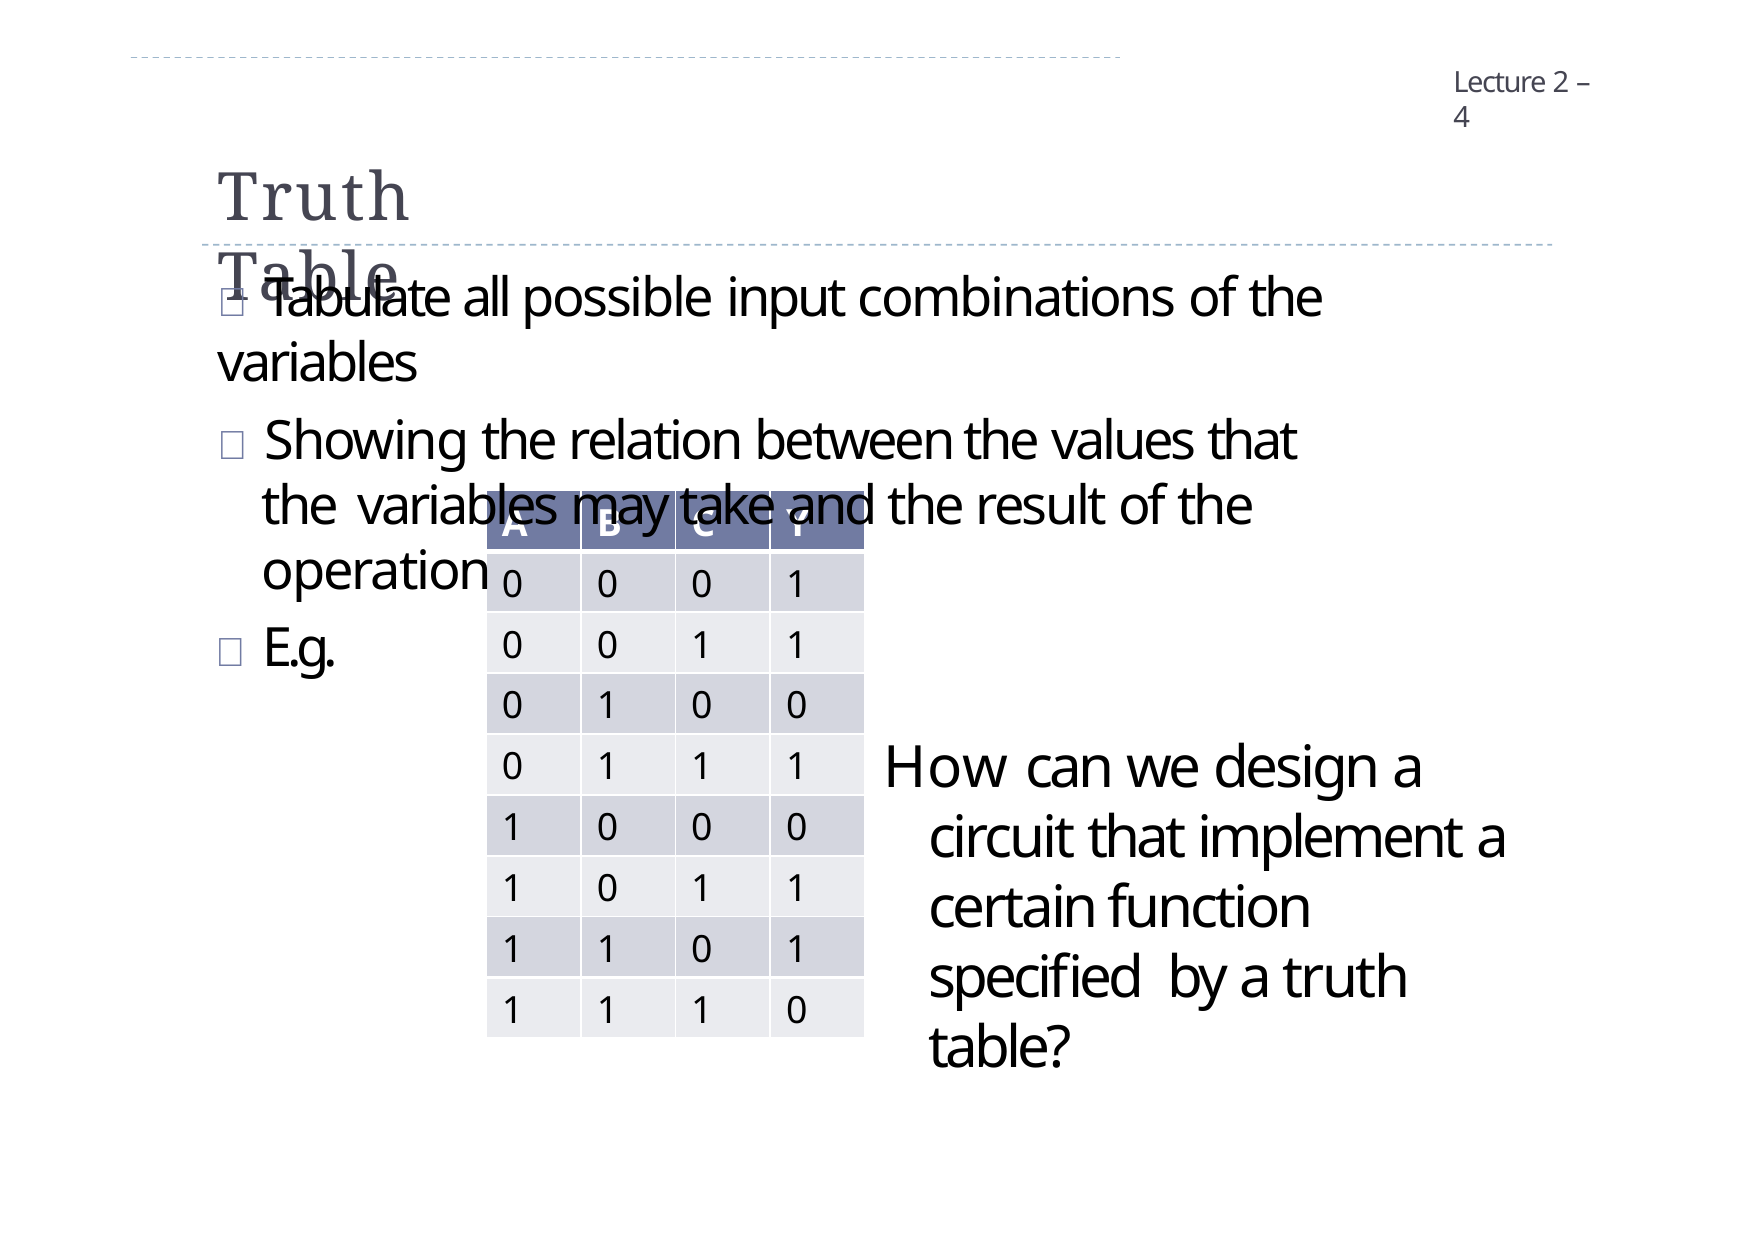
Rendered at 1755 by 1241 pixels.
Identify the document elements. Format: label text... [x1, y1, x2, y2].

text_box Lecture 2 – 4 [1451, 61, 1614, 134]
text_box  Tabulate all possible input combinations of the variables  Showing the relation between the values that the variables may take and the result of the operation  E.g. How can we design a circuit that implement a certain function specified by a truth table? [215, 248, 1523, 1079]
title Truth Table [215, 152, 602, 248]
